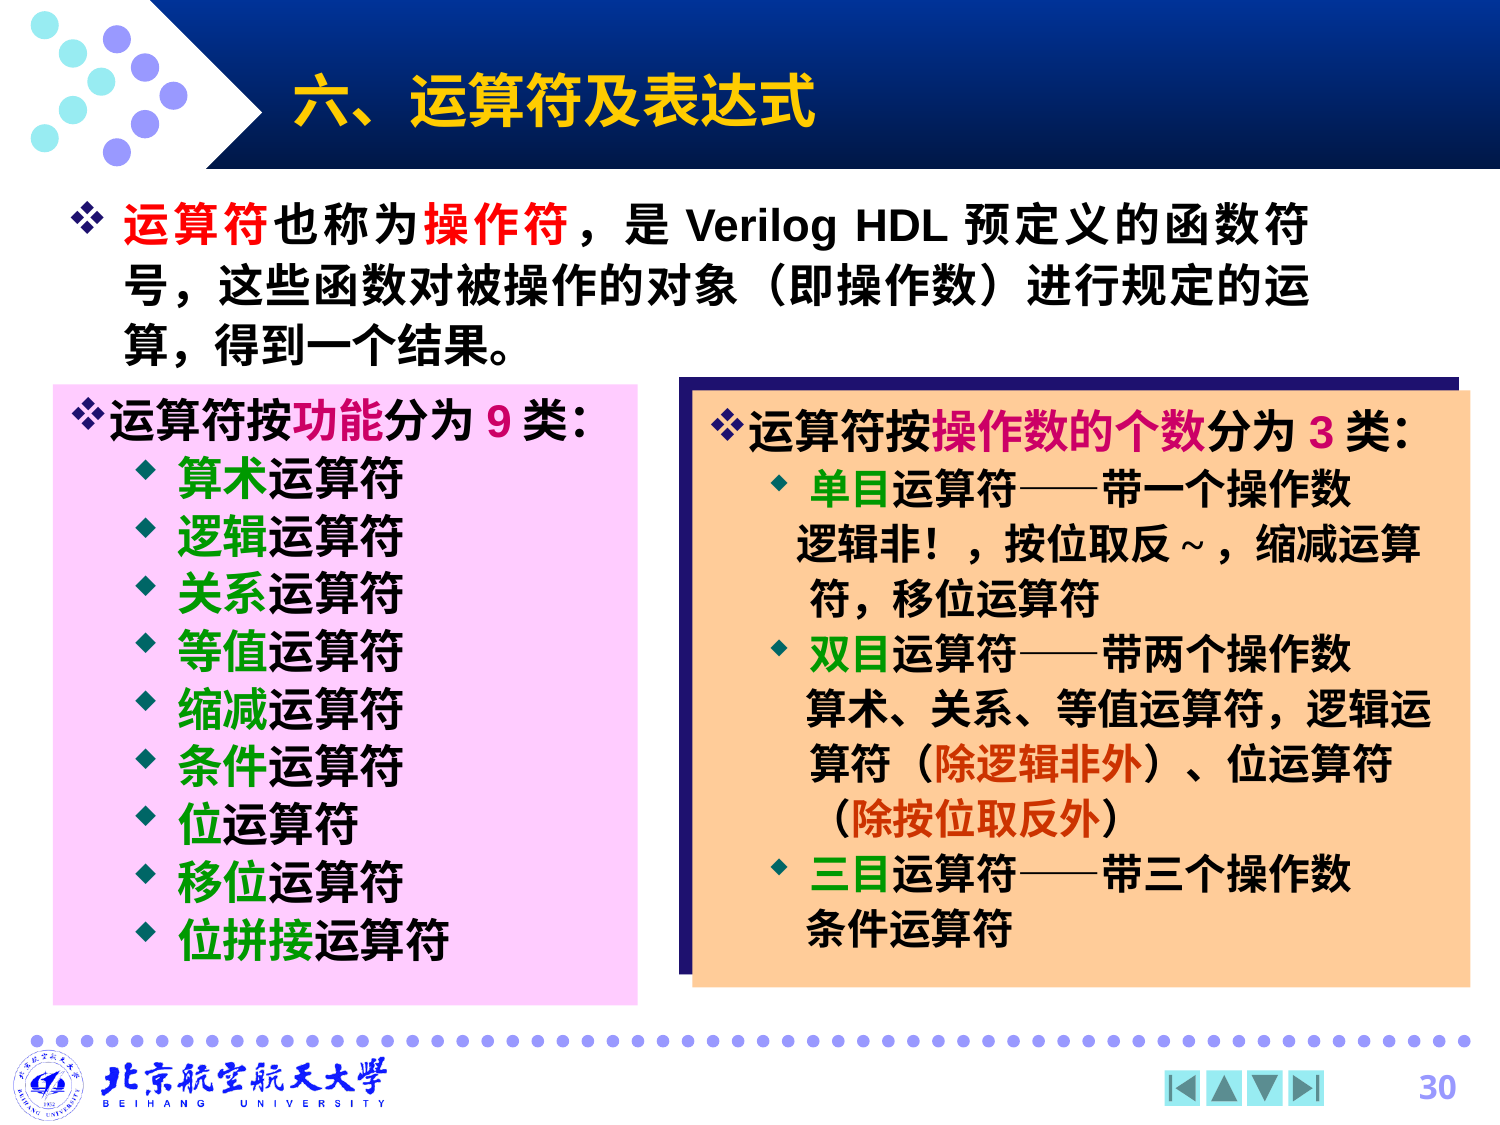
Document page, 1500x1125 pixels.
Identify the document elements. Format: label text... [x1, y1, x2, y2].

list 运算符按功能分为9类： 算术运算符 逻辑运算符 关系运算符 等值运算符 缩减运算符 条件运算符 位运算符 移位运算符 位拼接运算符 [52, 411, 638, 1006]
title 六、运算符及表达式 [277, 43, 1500, 155]
text_box 运算符也称为操作符，是Verilog HDL预定义的函数符号，这些函数对被操作的对象（即操作数）进行规定的运算，得到一个结果。 [52, 183, 1326, 411]
picture [13, 1047, 387, 1125]
text_box 运算符按操作数的个数分为3类： 单目运算符——带一个操作数 逻辑非！，按位取反~，缩减运算符，移位运算符 双目运算符——带两个操作数 算术、关系、等值运算符，逻辑运算符（除逻辑非外）、位运算符（除按位取反外） 三目运算符——带三个操作数 条件运算符 [692, 390, 1471, 988]
slide_number 30 [1328, 1058, 1473, 1109]
